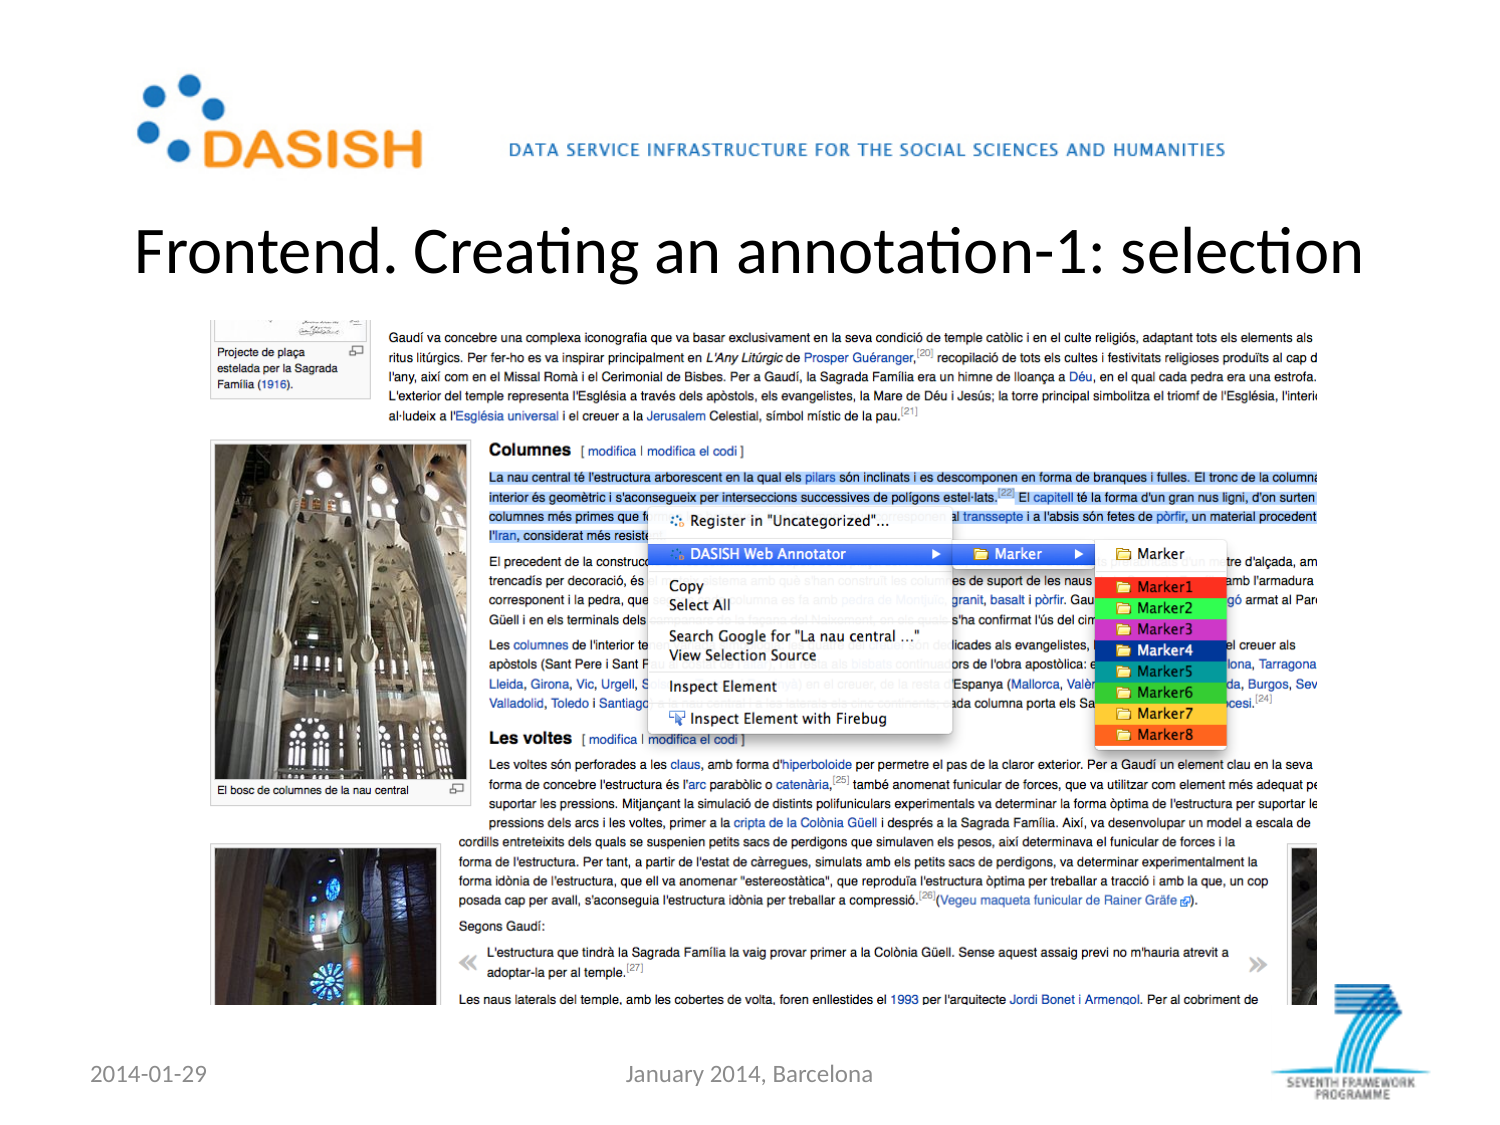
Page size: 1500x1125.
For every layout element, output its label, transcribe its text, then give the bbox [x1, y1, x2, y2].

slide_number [75, 1042, 425, 1103]
picture [104, 61, 1271, 186]
title Frontend. Creating an annotation-1: selection [75, 186, 1425, 307]
footer January 2014, Barcelona [512, 1042, 988, 1103]
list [74, 320, 1426, 1006]
